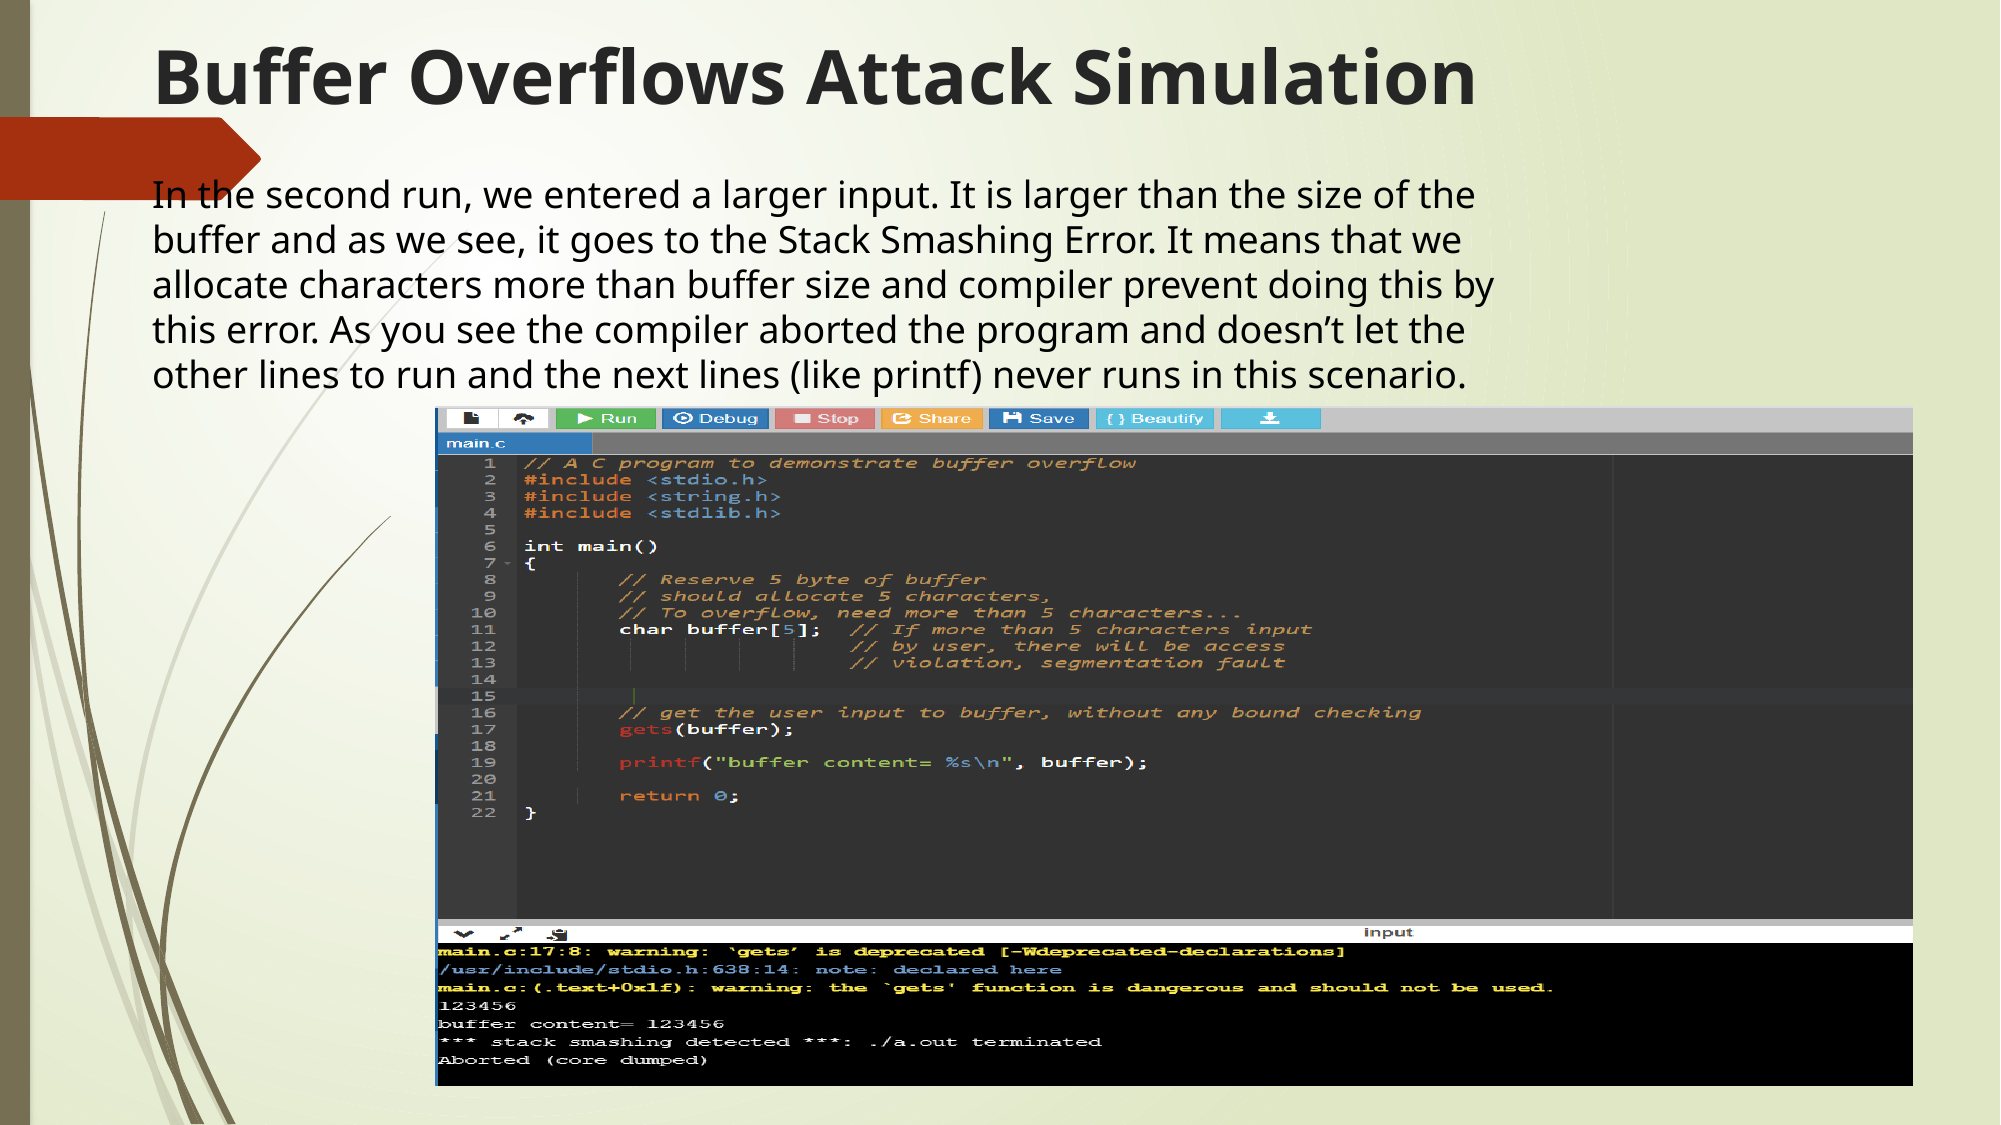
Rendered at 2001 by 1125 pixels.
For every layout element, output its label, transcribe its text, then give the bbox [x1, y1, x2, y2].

title Buffer Overflows Attack Simulation [137, 22, 1863, 240]
text_box In the second run, we entered a larger input. It is larger than the size of the buffer and as we see, it goes to the Stack Smashing Error. It means that we allocate characters more than buffer size and compiler prevent doing this by this error. As you see the compiler aborted the program and doesn’t let the other lines to run and the next lines (like printf) never runs in this scenario. [137, 163, 1517, 404]
picture [435, 405, 1913, 1087]
